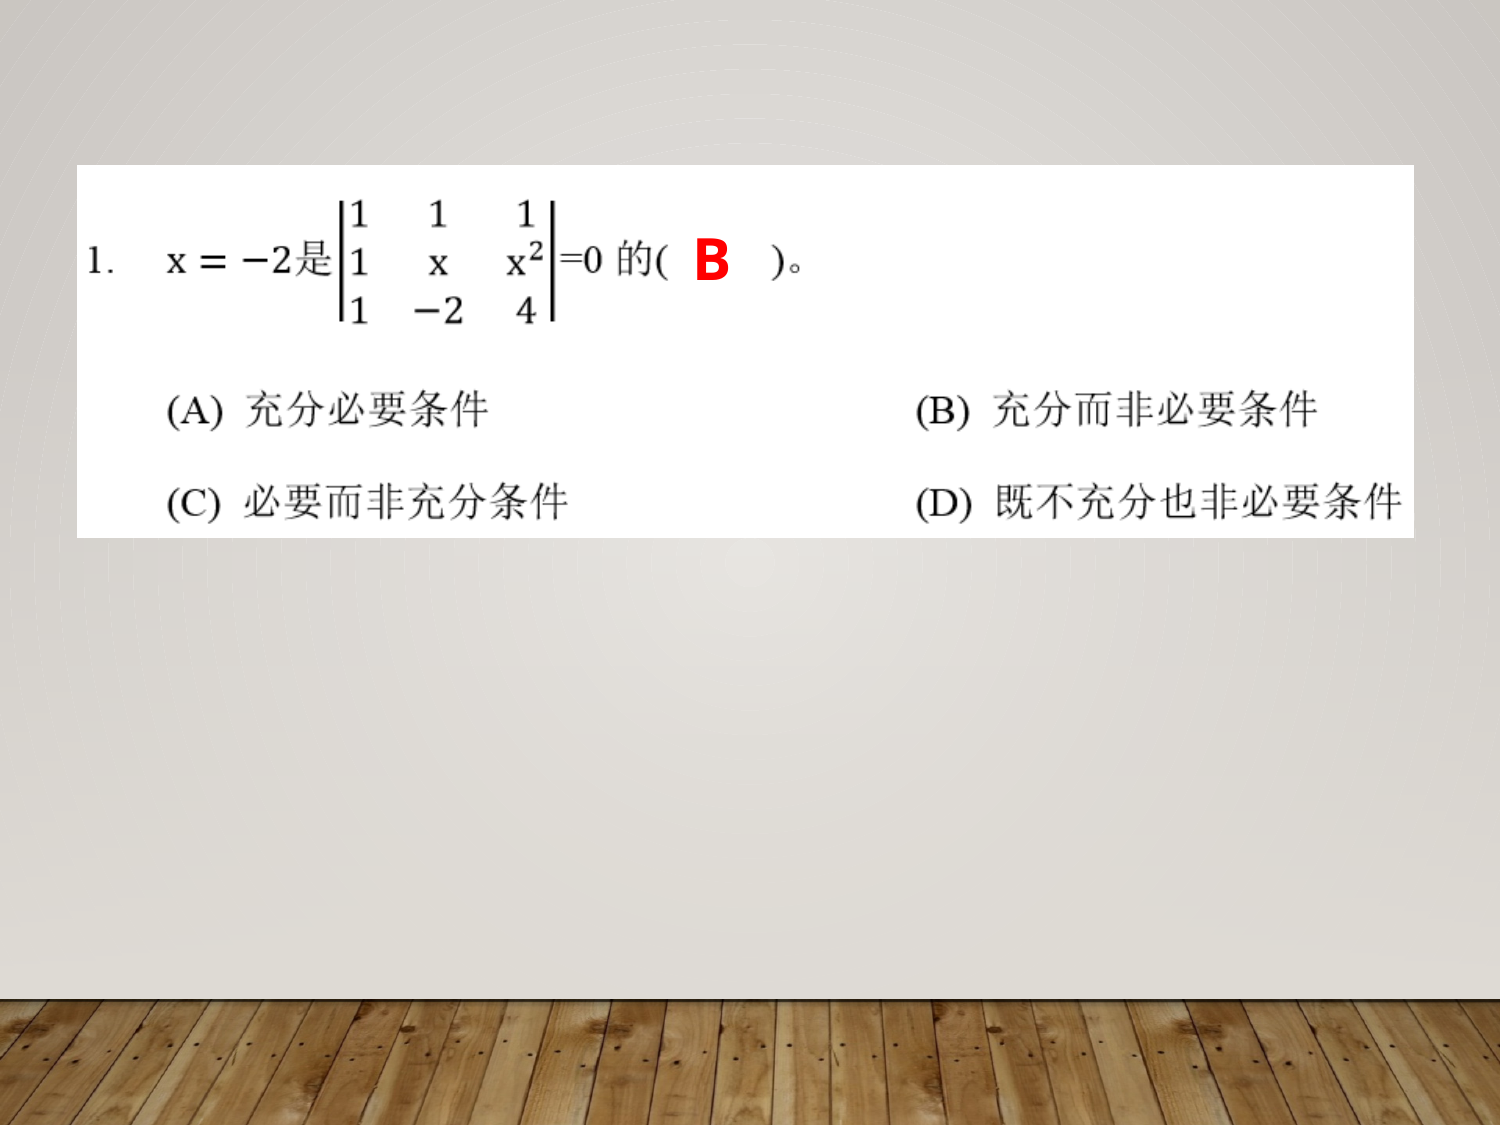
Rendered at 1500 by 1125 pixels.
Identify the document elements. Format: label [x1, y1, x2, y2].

picture [77, 165, 1414, 538]
picture [0, 999, 1500, 1125]
